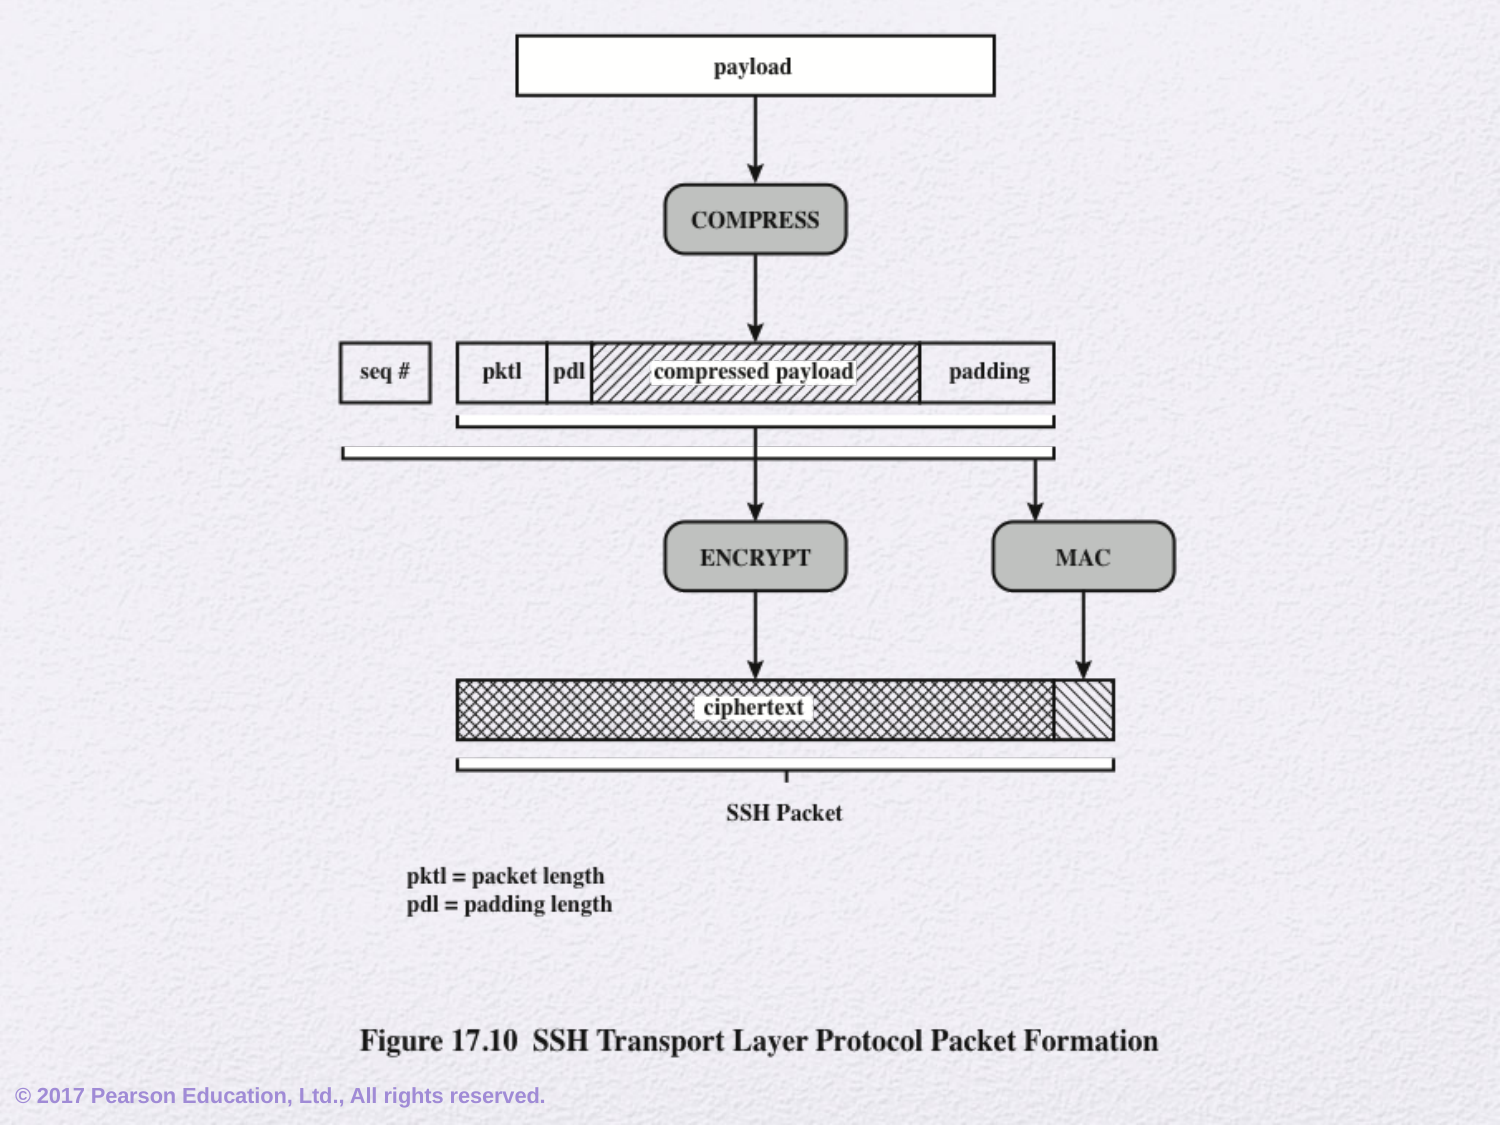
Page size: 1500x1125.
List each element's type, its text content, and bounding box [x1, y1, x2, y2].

footer © 2017 Pearson Education, Ltd., All rights reserved. [0, 1065, 1063, 1125]
picture [0, 0, 1500, 1125]
